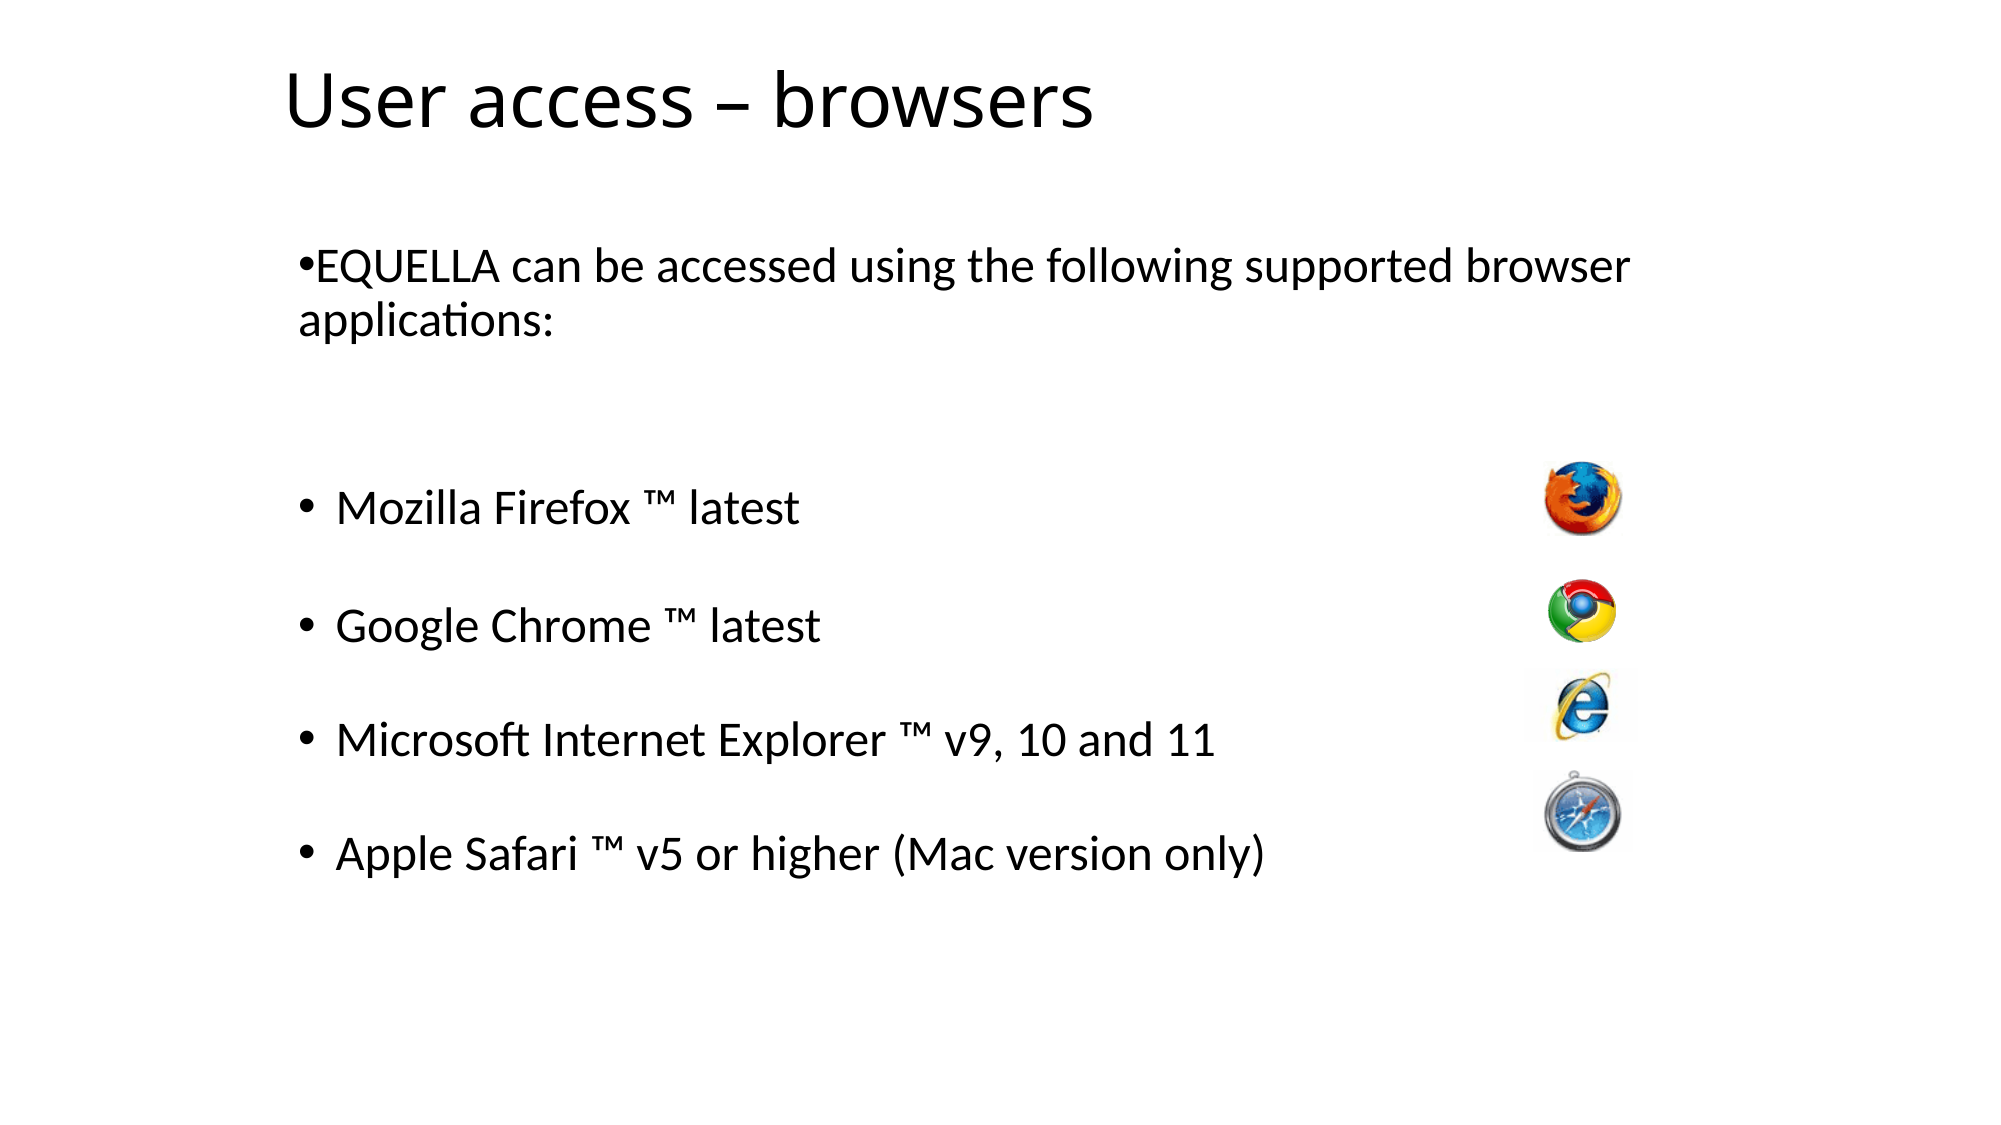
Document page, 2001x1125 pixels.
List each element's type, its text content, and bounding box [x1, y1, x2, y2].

picture [1544, 574, 1620, 646]
picture [1500, 461, 1664, 536]
picture [1514, 668, 1650, 742]
title User access – browsers [268, 45, 1732, 161]
list EQUELLA can be accessed using the following supported browser applications: Mozilla Firefox ™ latest Google Chrome ™ latest Microsoft Internet Explorer ™ v9, 10 and 11 Apple Safari ™ v5 or higher (Mac version only) [283, 231, 1746, 988]
picture [1493, 770, 1672, 852]
